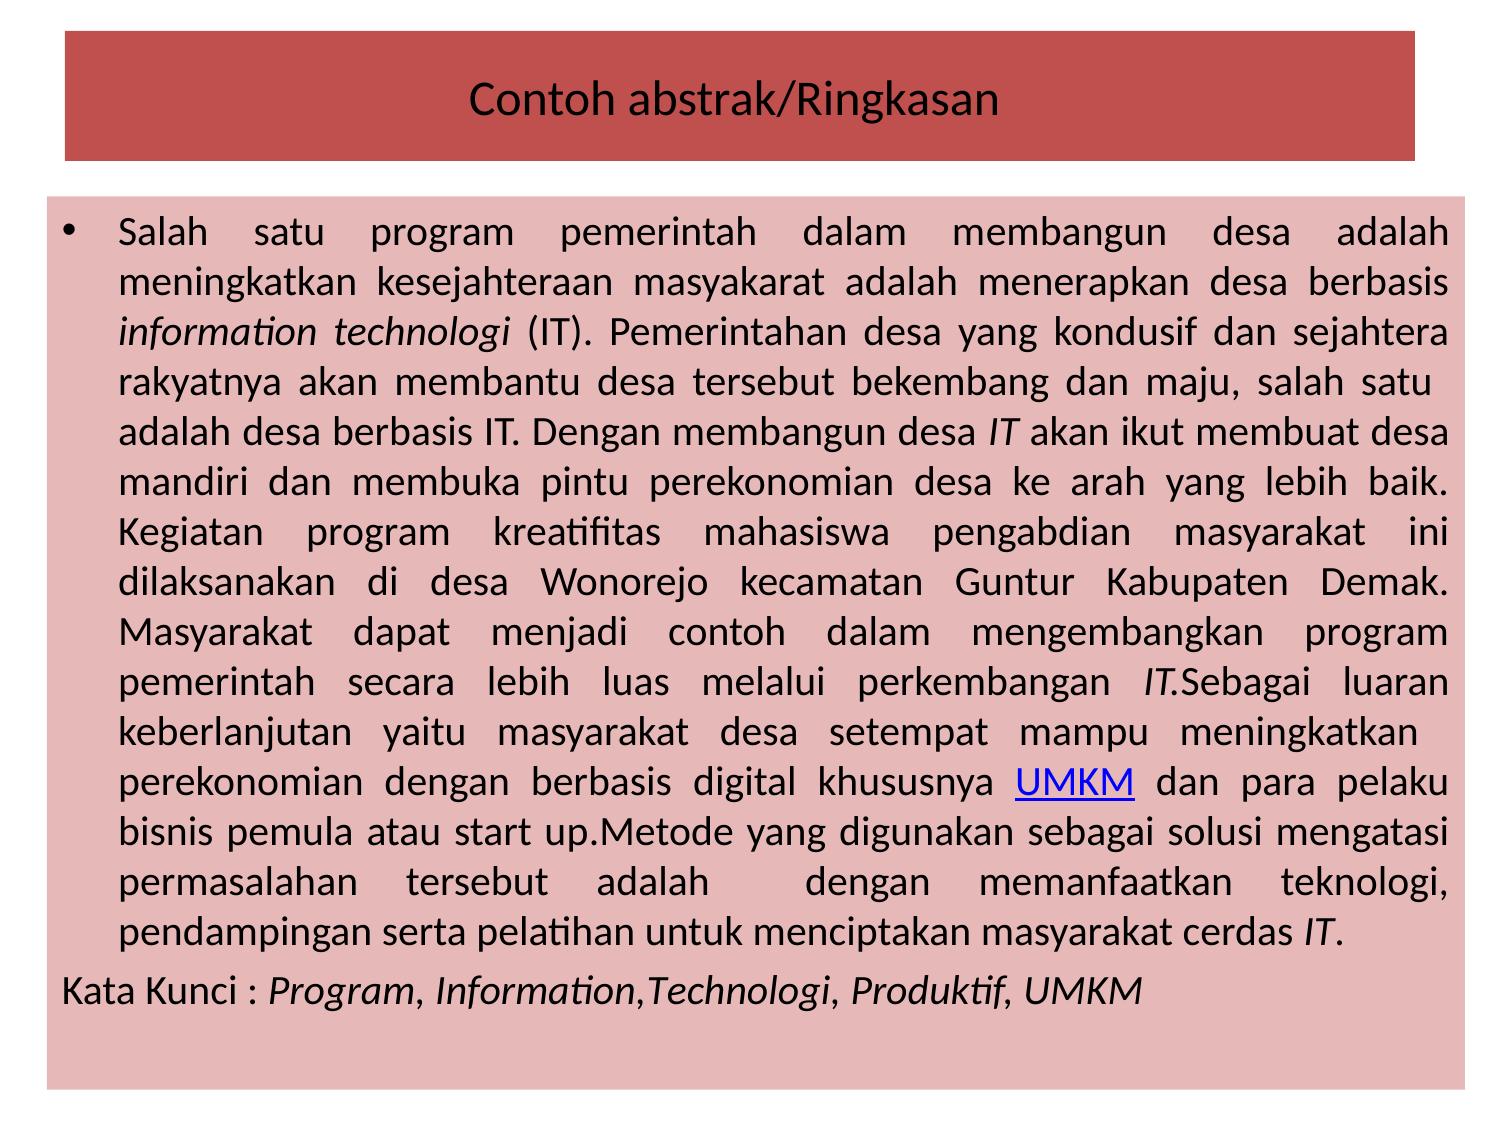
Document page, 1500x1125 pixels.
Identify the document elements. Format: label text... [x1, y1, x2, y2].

title Contoh abstrak/Ringkasan [64, 30, 1416, 162]
list Salah satu program pemerintah dalam membangun desa adalah meningkatkan kesejahteraan masyakarat adalah menerapkan desa berbasis information technologi (IT). Pemerintahan desa yang kondusif dan sejahtera rakyatnya akan membantu desa tersebut bekembang dan maju, salah satu adalah desa berbasis IT. Dengan membangun desa IT akan ikut membuat desa mandiri dan membuka pintu perekonomian desa ke arah yang lebih baik. Kegiatan program kreatifitas mahasiswa pengabdian masyarakat ini dilaksanakan di desa Wonorejo kecamatan Guntur Kabupaten Demak. Masyarakat dapat menjadi contoh dalam mengembangkan program pemerintah secara lebih luas melalui perkembangan IT.Sebagai luaran keberlanjutan yaitu masyarakat desa setempat mampu meningkatkan perekonomian dengan berbasis digital khususnya UMKM dan para pelaku bisnis pemula atau start up.Metode yang digunakan sebagai solusi mengatasi permasalahan tersebut adalah dengan memanfaatkan teknologi, pendampingan serta pelatihan untuk menciptakan masyarakat cerdas IT. Kata Kunci : Program, Information,Technologi, Produktif, UMKM [46, 196, 1466, 1091]
